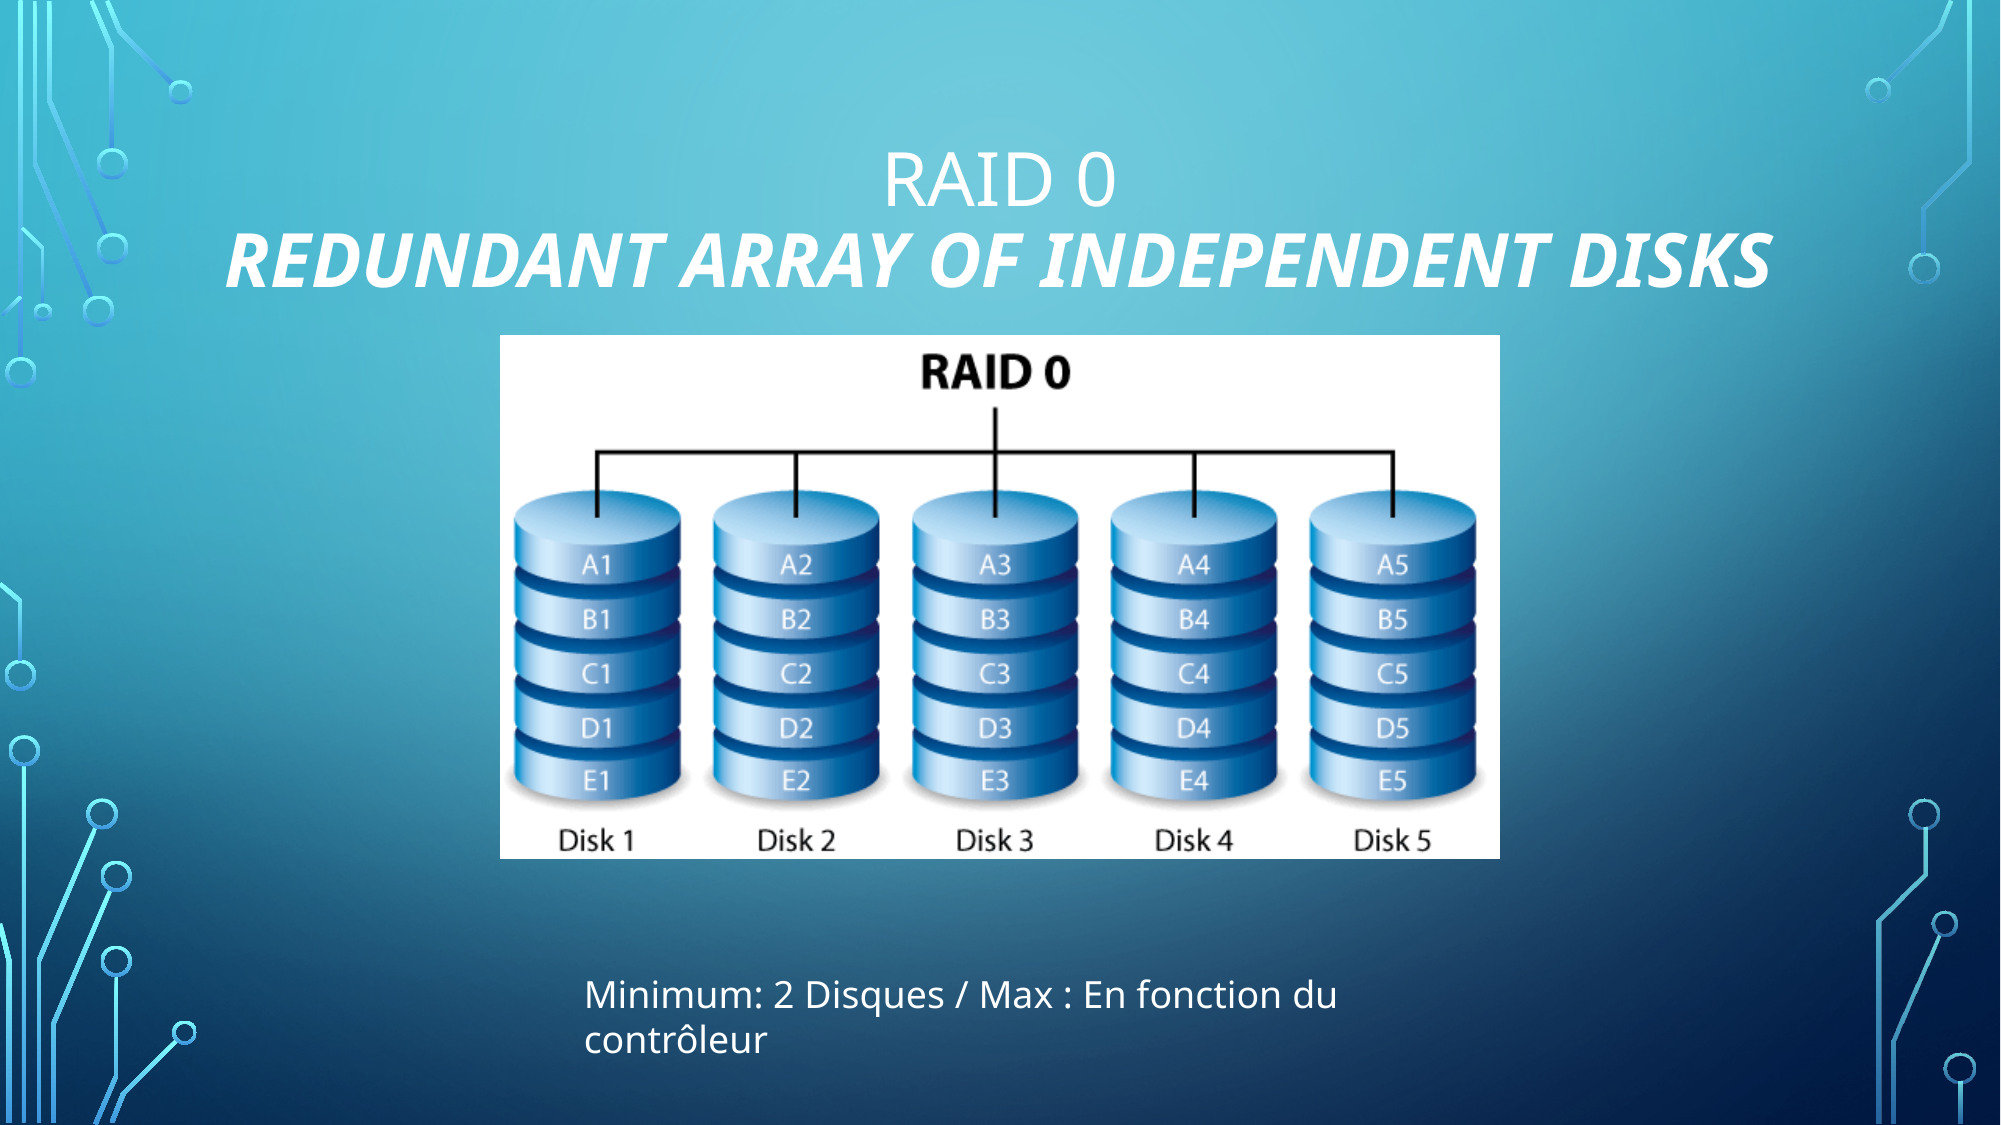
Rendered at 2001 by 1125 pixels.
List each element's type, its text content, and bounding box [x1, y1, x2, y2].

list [499, 335, 1501, 860]
text_box Minimum: 2 Disques / Max : En fonction du contrôleur [568, 963, 1431, 1069]
title RAID 0 Redundant Array of Independent Disks [187, 101, 1813, 344]
